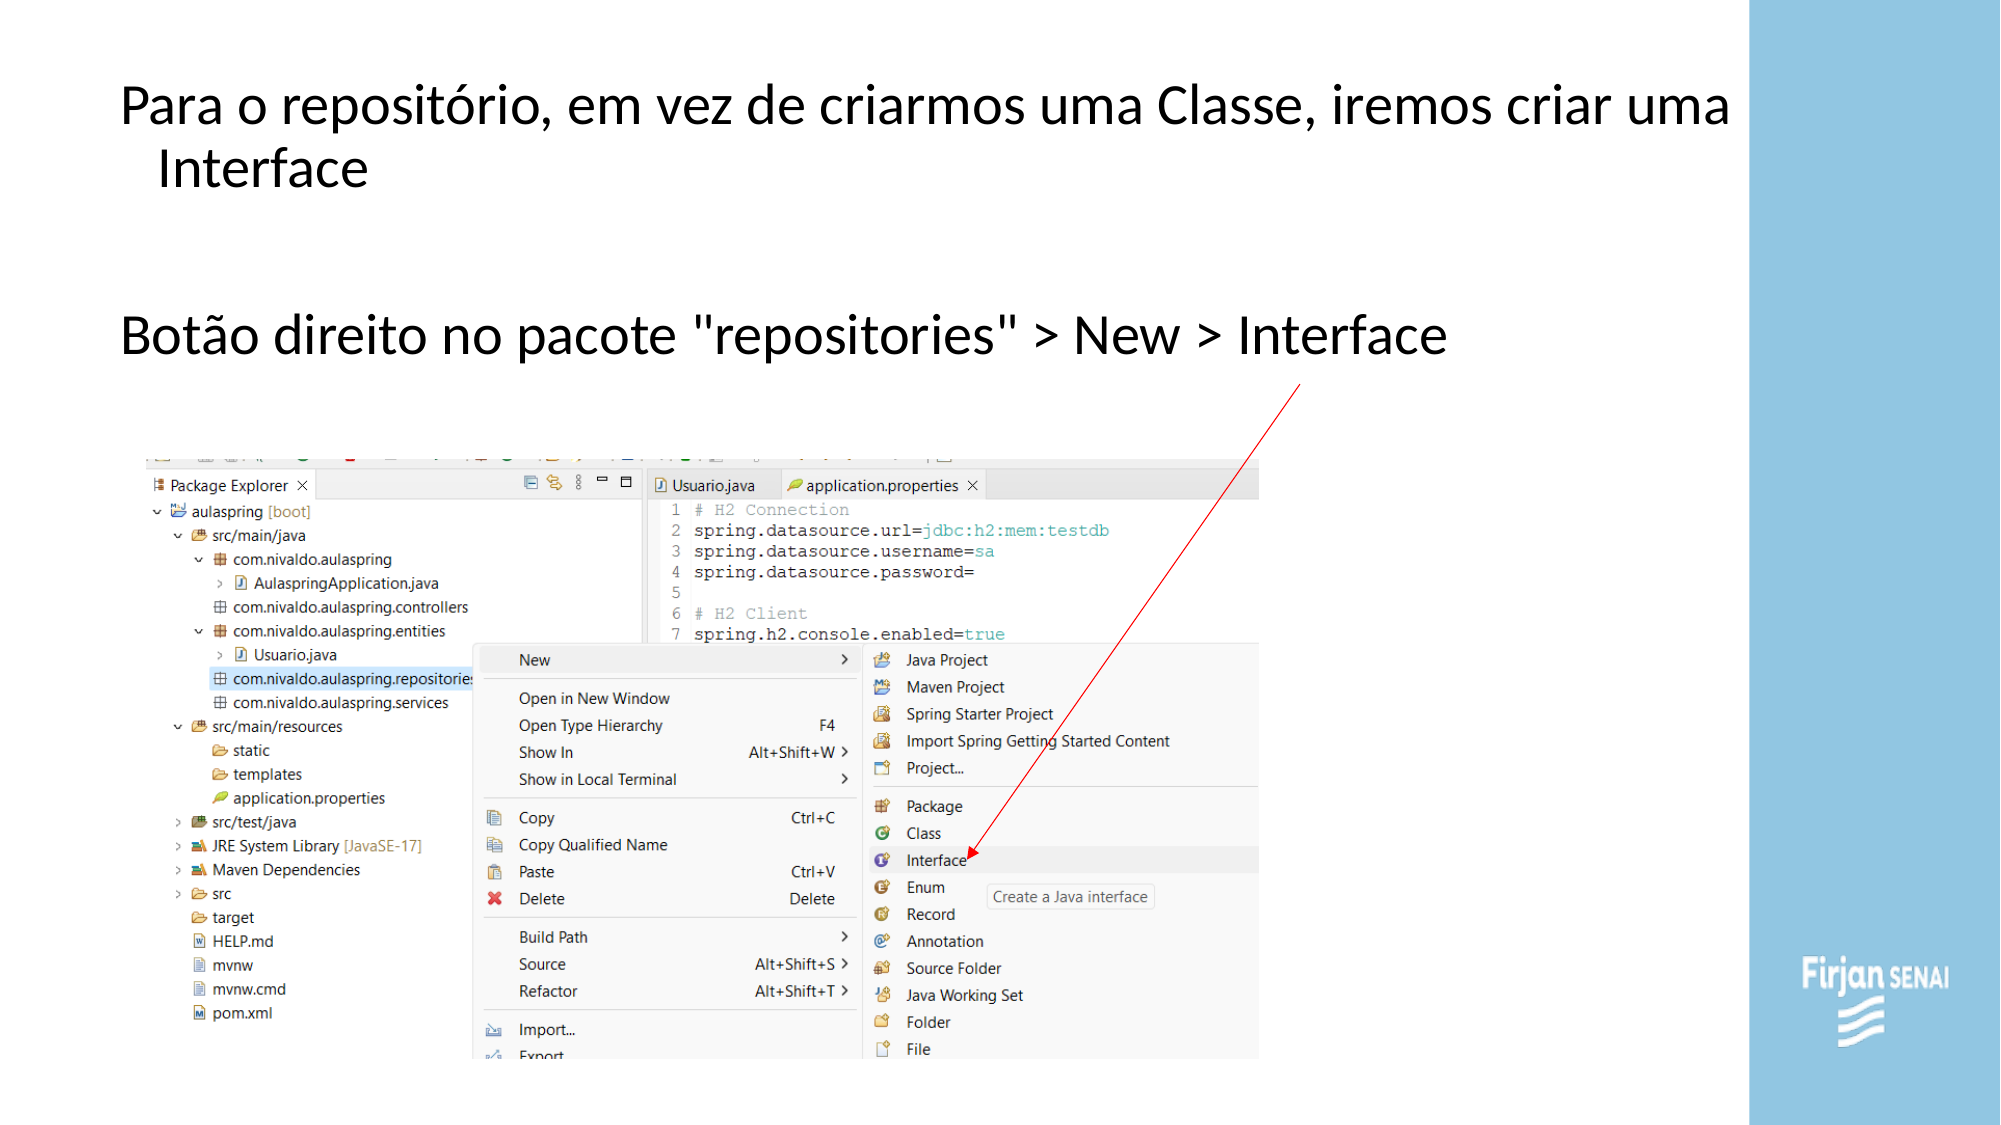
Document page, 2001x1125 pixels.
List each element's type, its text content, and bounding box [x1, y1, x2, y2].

list Para o repositório, em vez de criarmos uma Classe, iremos criar uma Interface Botão direito no pacote "repositories" > New > Interface [105, 66, 1749, 426]
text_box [966, 384, 1300, 860]
picture [146, 459, 1259, 1059]
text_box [1749, 0, 2000, 1125]
